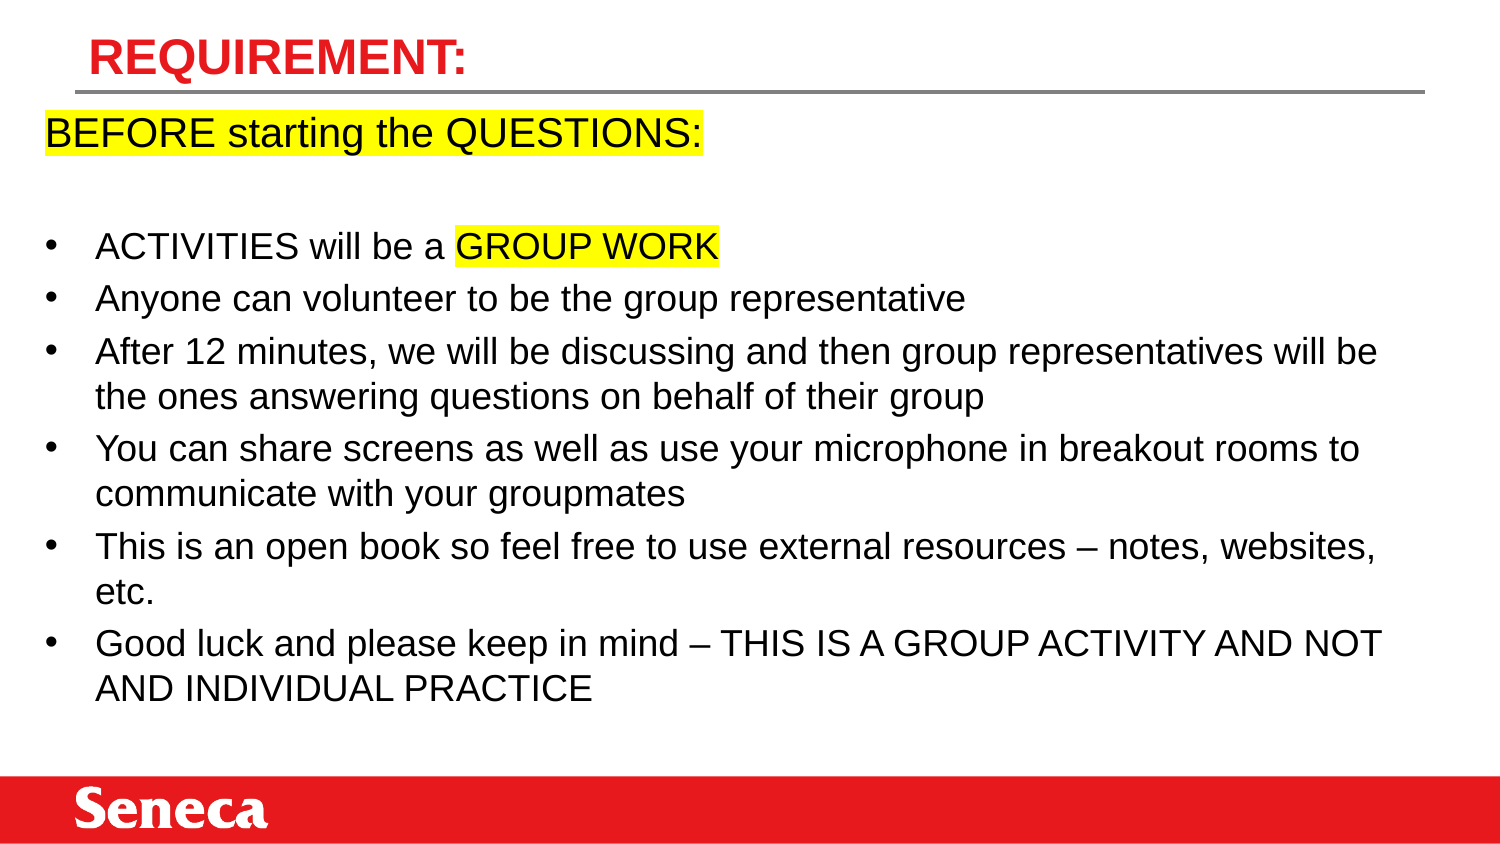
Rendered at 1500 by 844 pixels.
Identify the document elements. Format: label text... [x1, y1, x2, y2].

picture [73, 784, 270, 831]
title REQUIREMENT: [75, 0, 1425, 92]
list BEFORE starting the QUESTIONS: ACTIVITIES will be a GROUP WORK Anyone can volunteer to be the group representative After 12 minutes, we will be discussing and then group representatives will be the ones answering questions on behalf of their group You can share screens as well as use your microphone in breakout rooms to communicate with your groupmates This is an open book so feel free to use external resources – notes, websites, etc. Good luck and please keep in mind – THIS IS A GROUP ACTIVITY AND NOT AND INDIVIDUAL PRACTICE [31, 99, 1404, 764]
